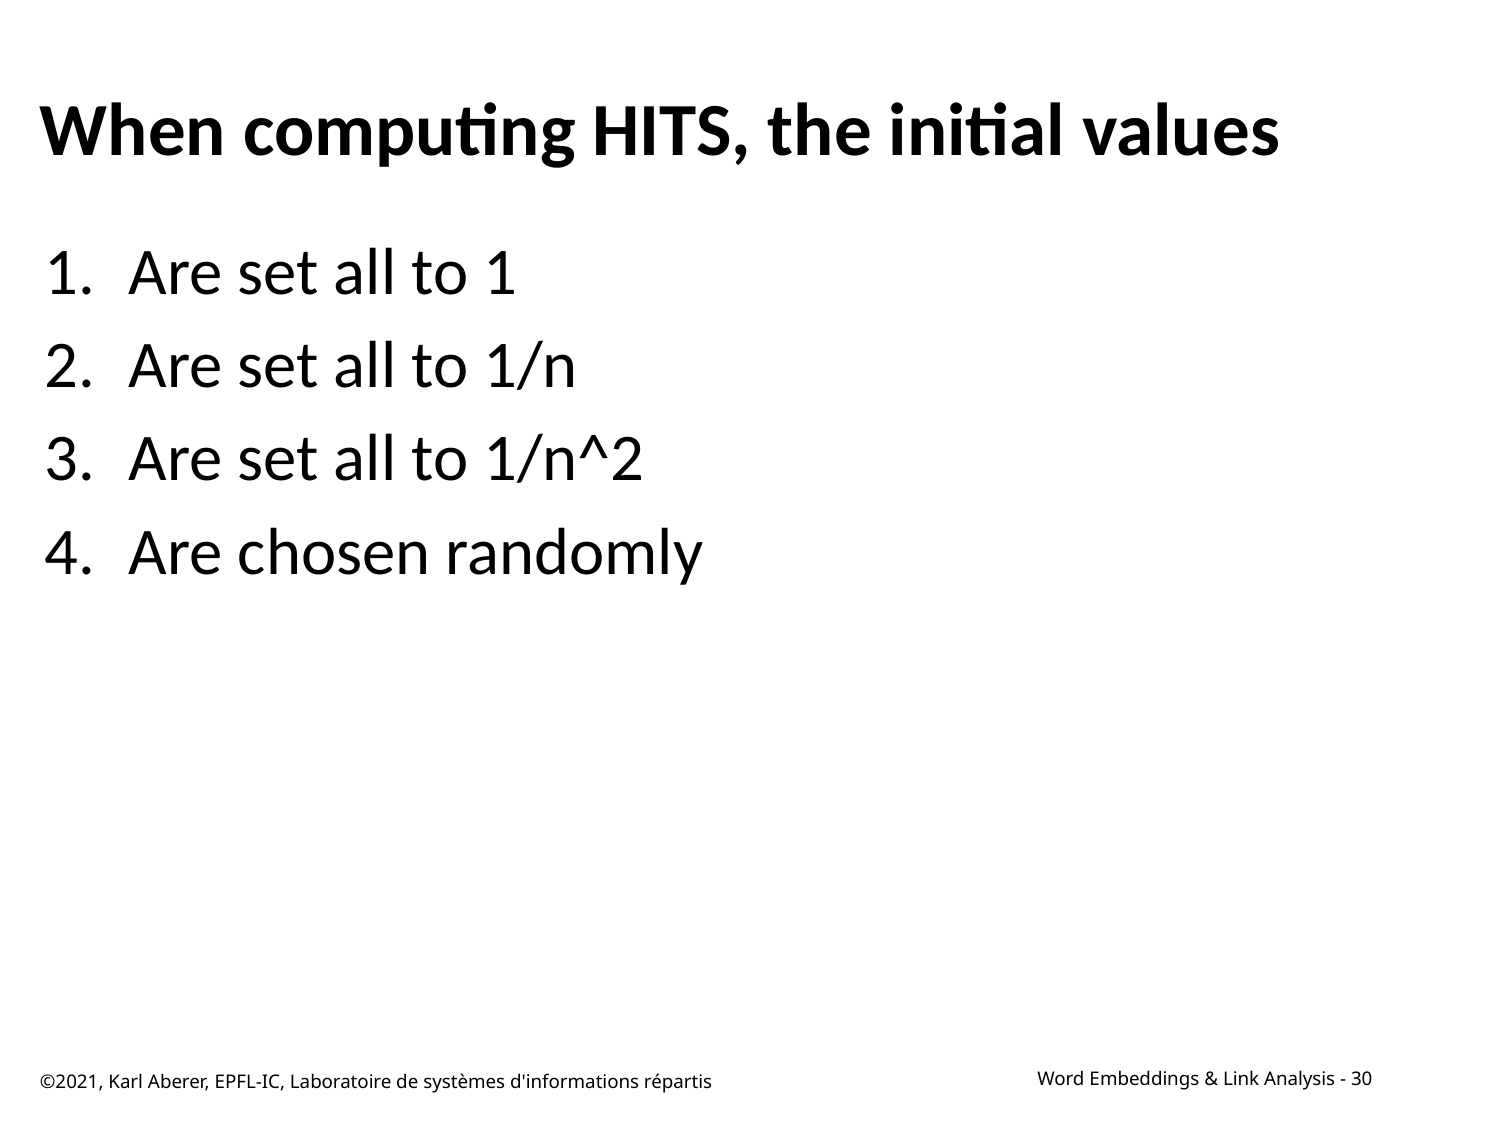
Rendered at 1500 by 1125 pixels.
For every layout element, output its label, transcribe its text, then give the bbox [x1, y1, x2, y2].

footer ©2021, Karl Aberer, EPFL-IC, Laboratoire de systèmes d'informations répartis [24, 1062, 988, 1101]
list Are set all to 1 Are set all to 1/n Are set all to 1/n^2 Are chosen randomly [29, 219, 1393, 1046]
title When computing HITS, the initial values [24, 49, 1388, 201]
